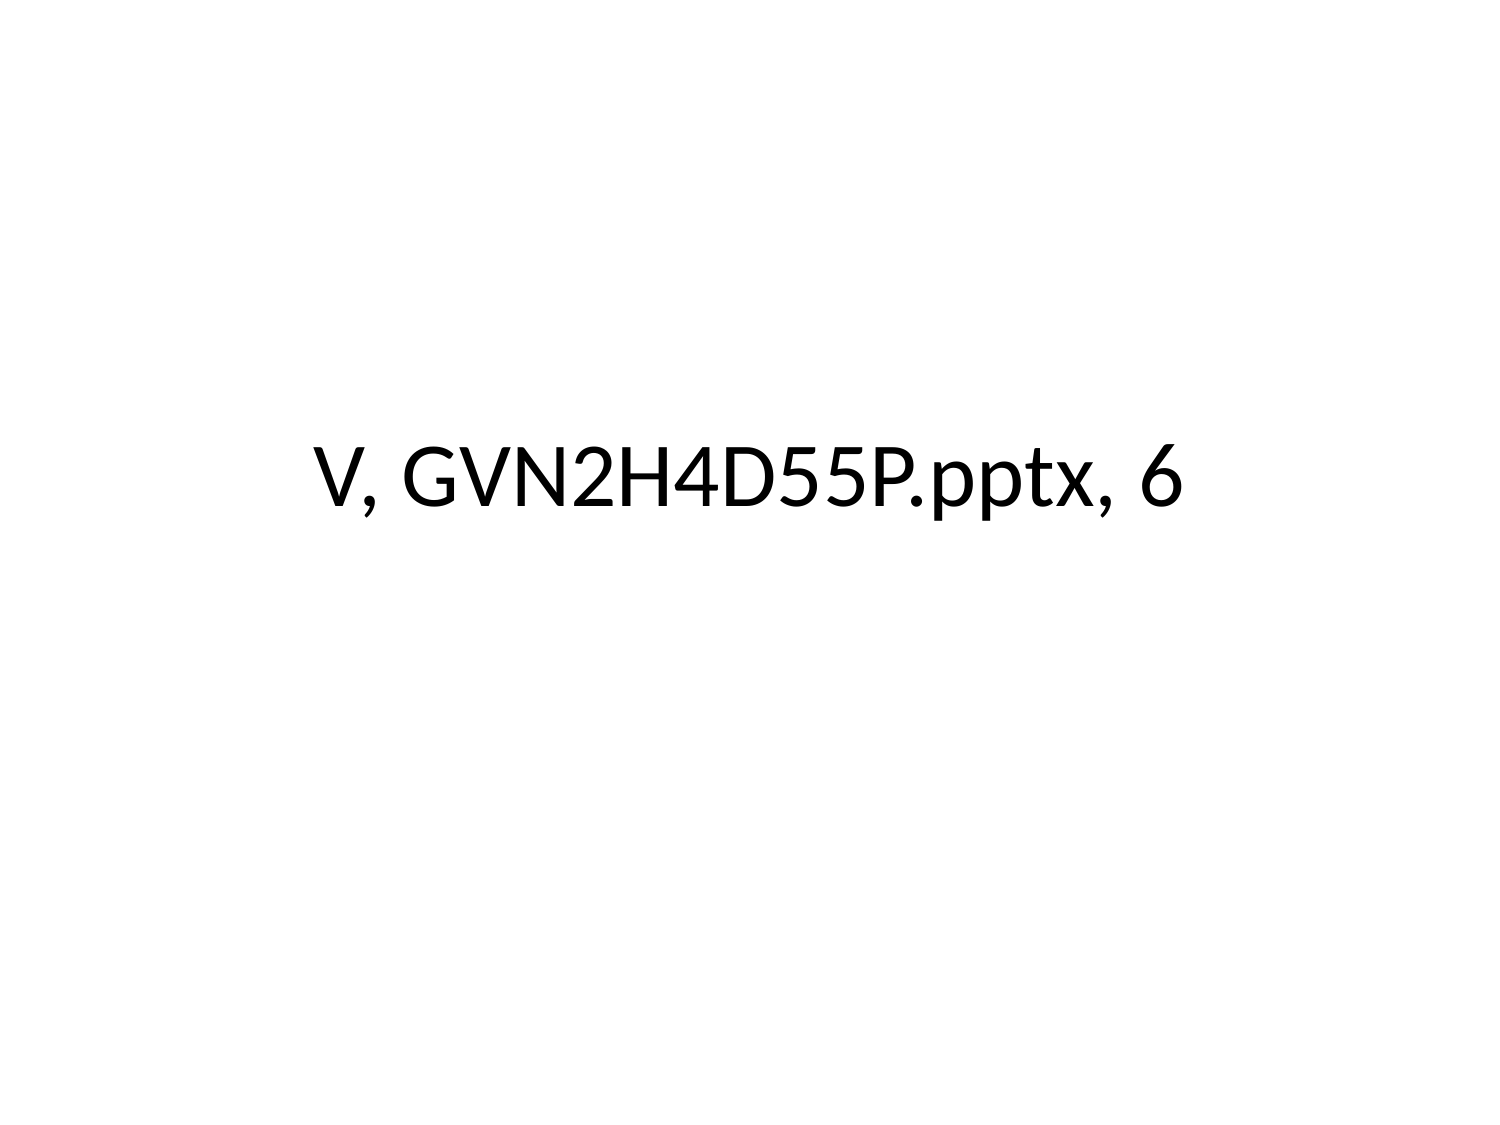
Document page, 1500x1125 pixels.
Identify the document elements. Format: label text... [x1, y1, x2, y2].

title V, GVN2H4D55P.pptx, 6 [112, 349, 1388, 591]
